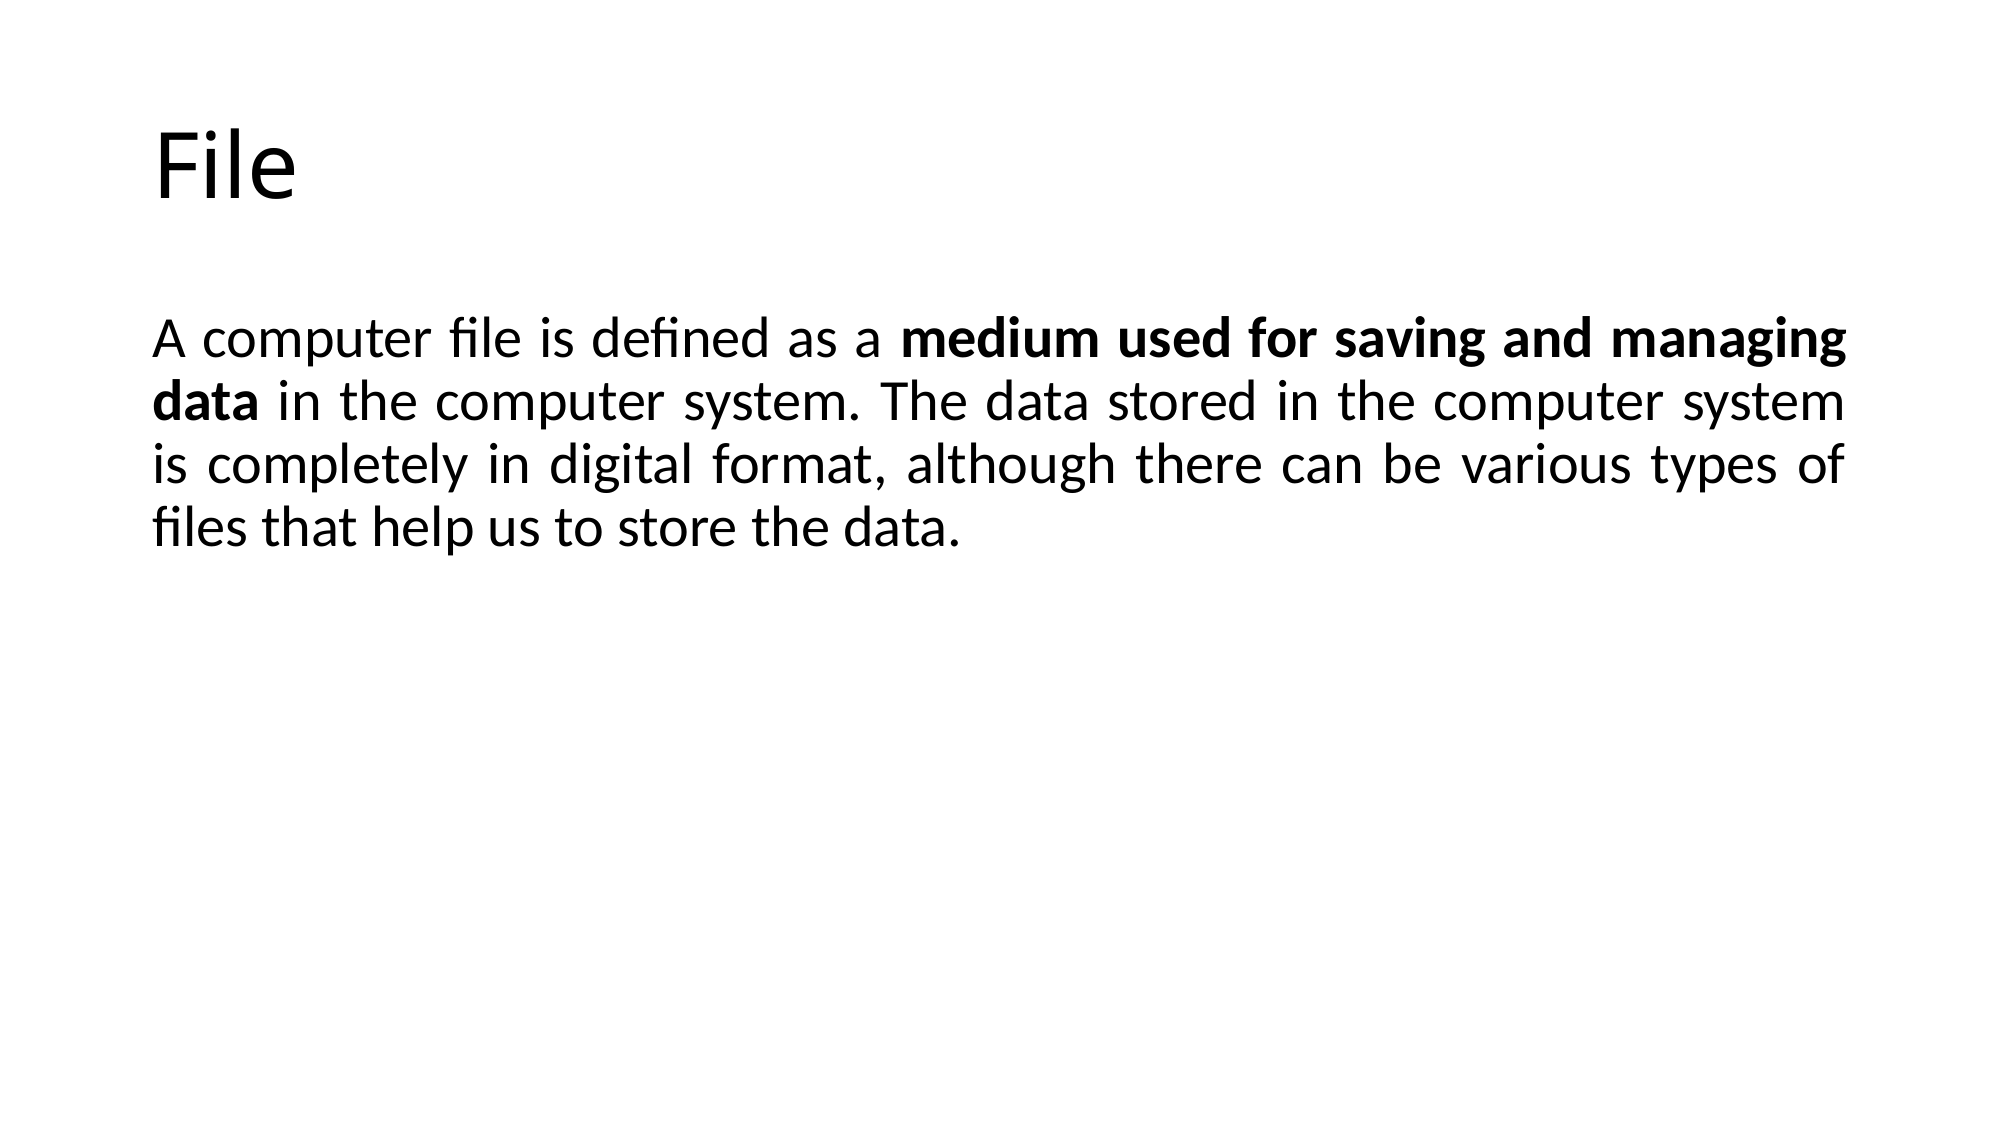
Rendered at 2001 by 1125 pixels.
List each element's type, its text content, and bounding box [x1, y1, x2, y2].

list A computer file is defined as a medium used for saving and managing data in the computer system. The data stored in the computer system is completely in digital format, although there can be various types of files that help us to store the data. [137, 299, 1863, 1014]
title File [137, 59, 1863, 278]
